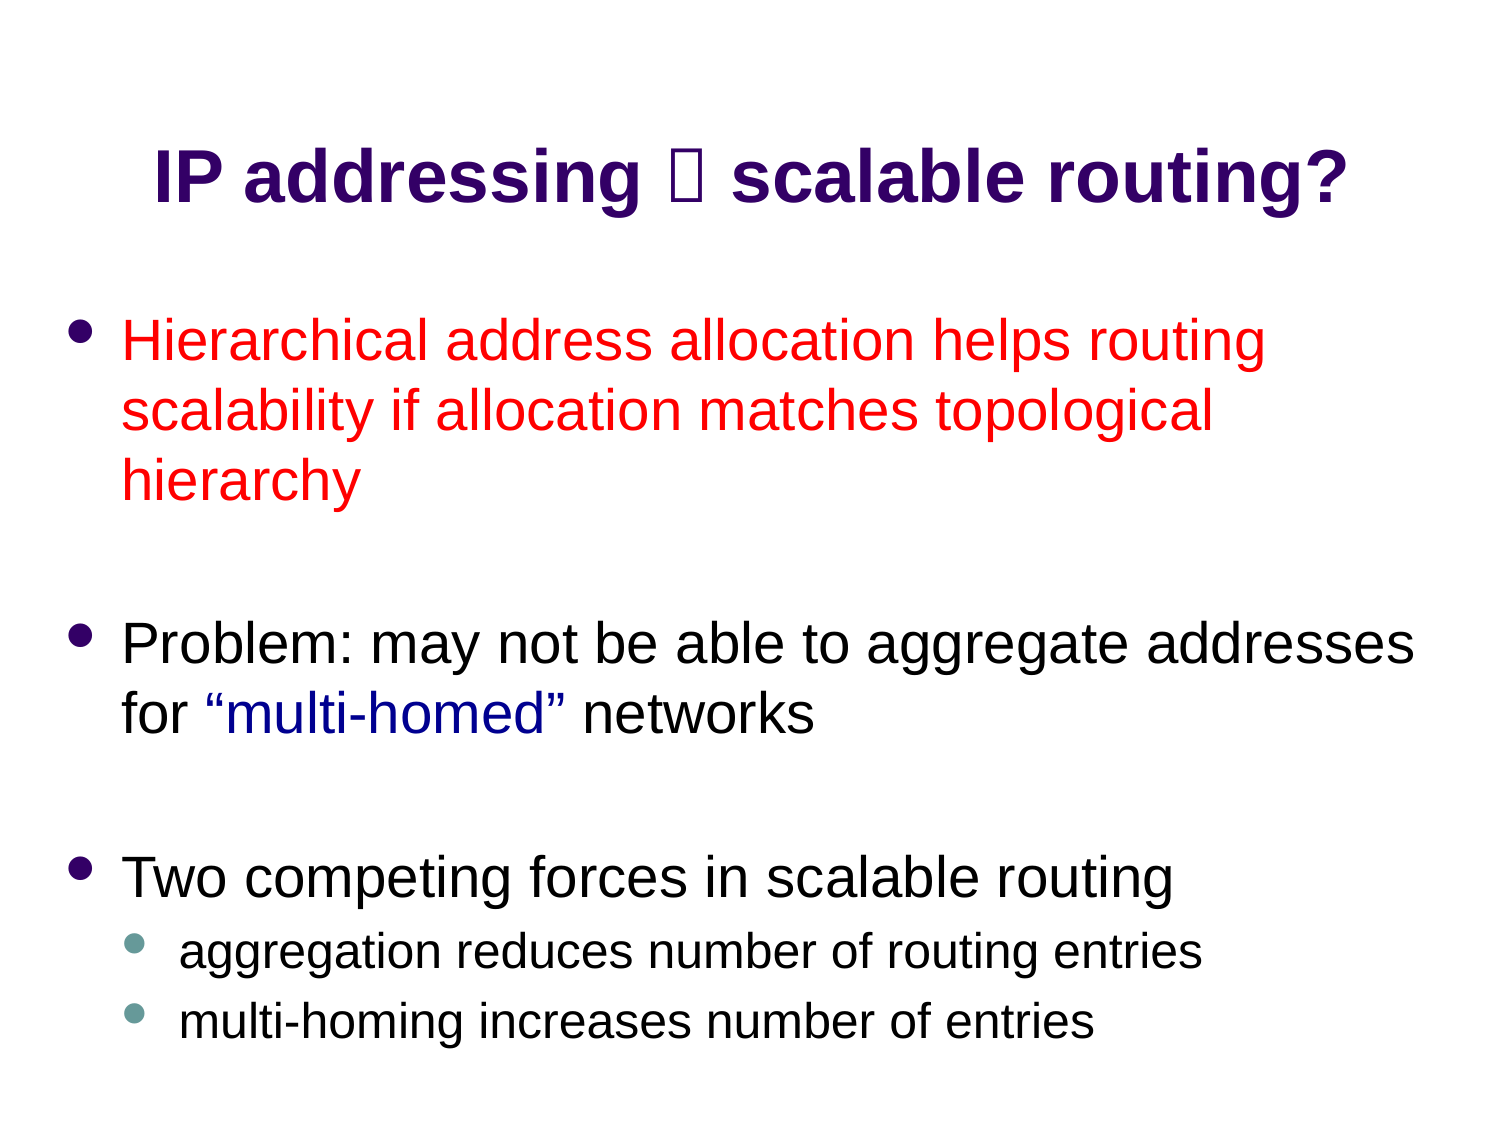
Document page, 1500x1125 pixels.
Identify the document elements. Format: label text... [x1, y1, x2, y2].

title IP addressing  scalable routing? [50, 32, 1475, 225]
list Hierarchical address allocation helps routing scalability if allocation matches topological hierarchy Problem: may not be able to aggregate addresses for “multi-homed” networks Two competing forces in scalable routing aggregation reduces number of routing entries multi-homing increases number of entries [50, 294, 1488, 463]
